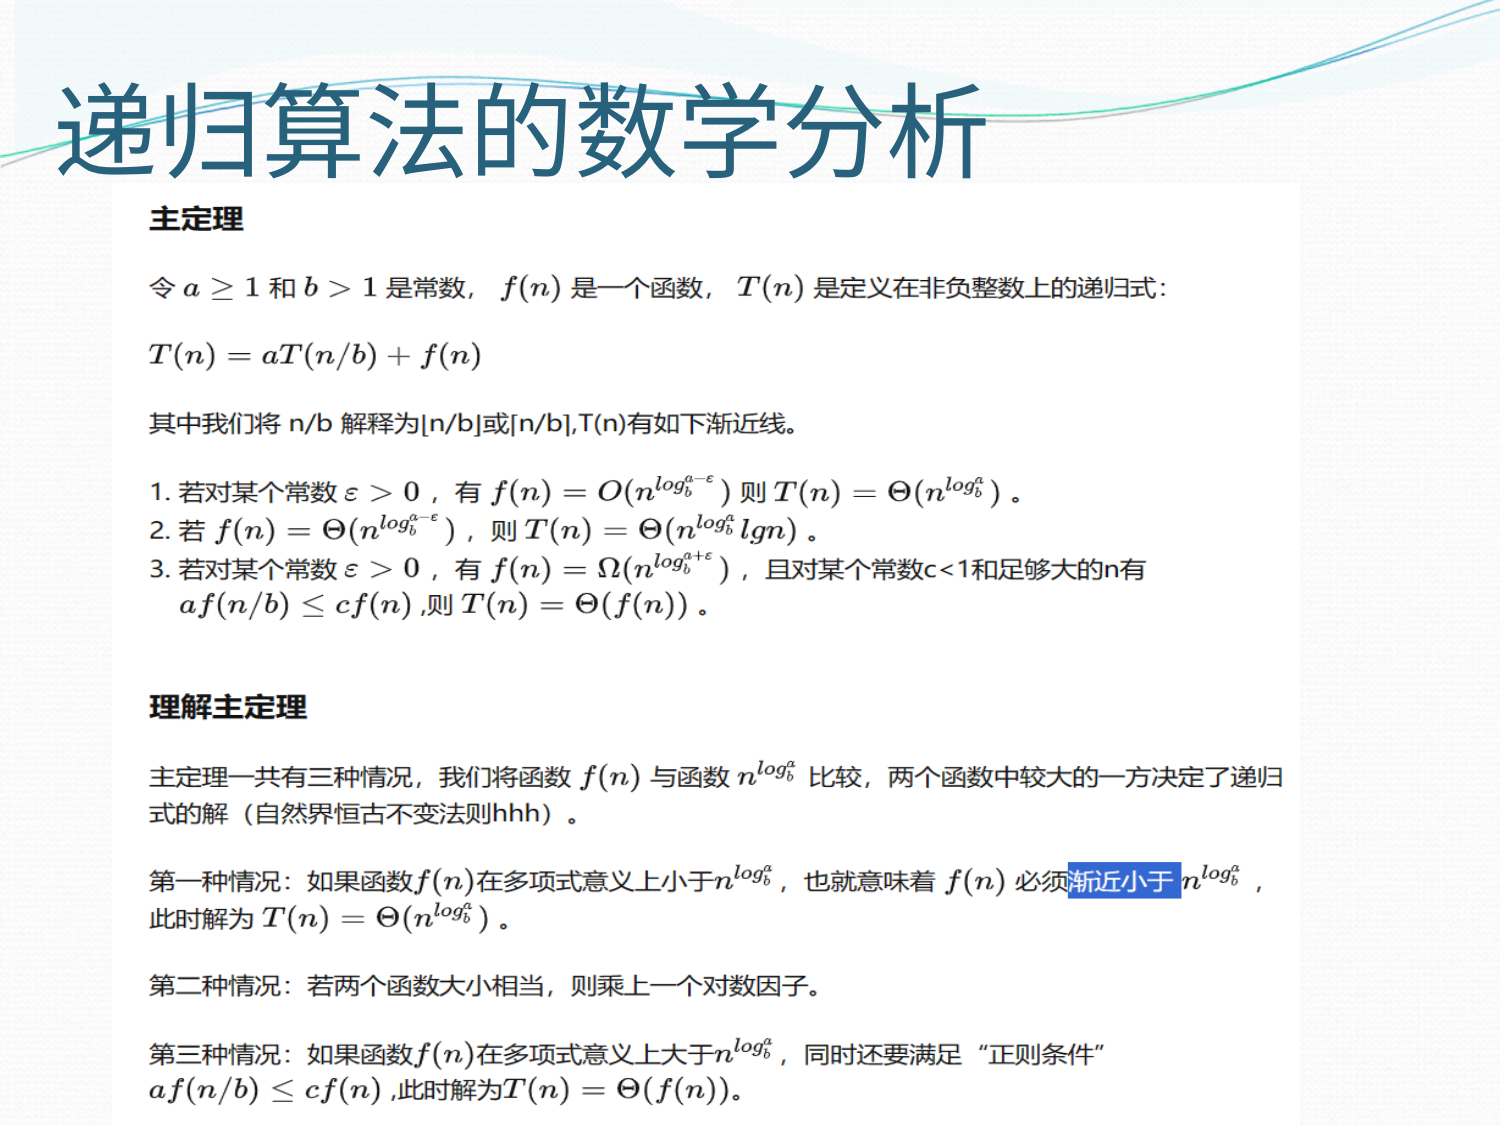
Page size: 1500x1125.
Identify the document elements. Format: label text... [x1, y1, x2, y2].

title 递归算法的数学分析 [51, 63, 993, 254]
picture [0, 0, 1500, 1125]
